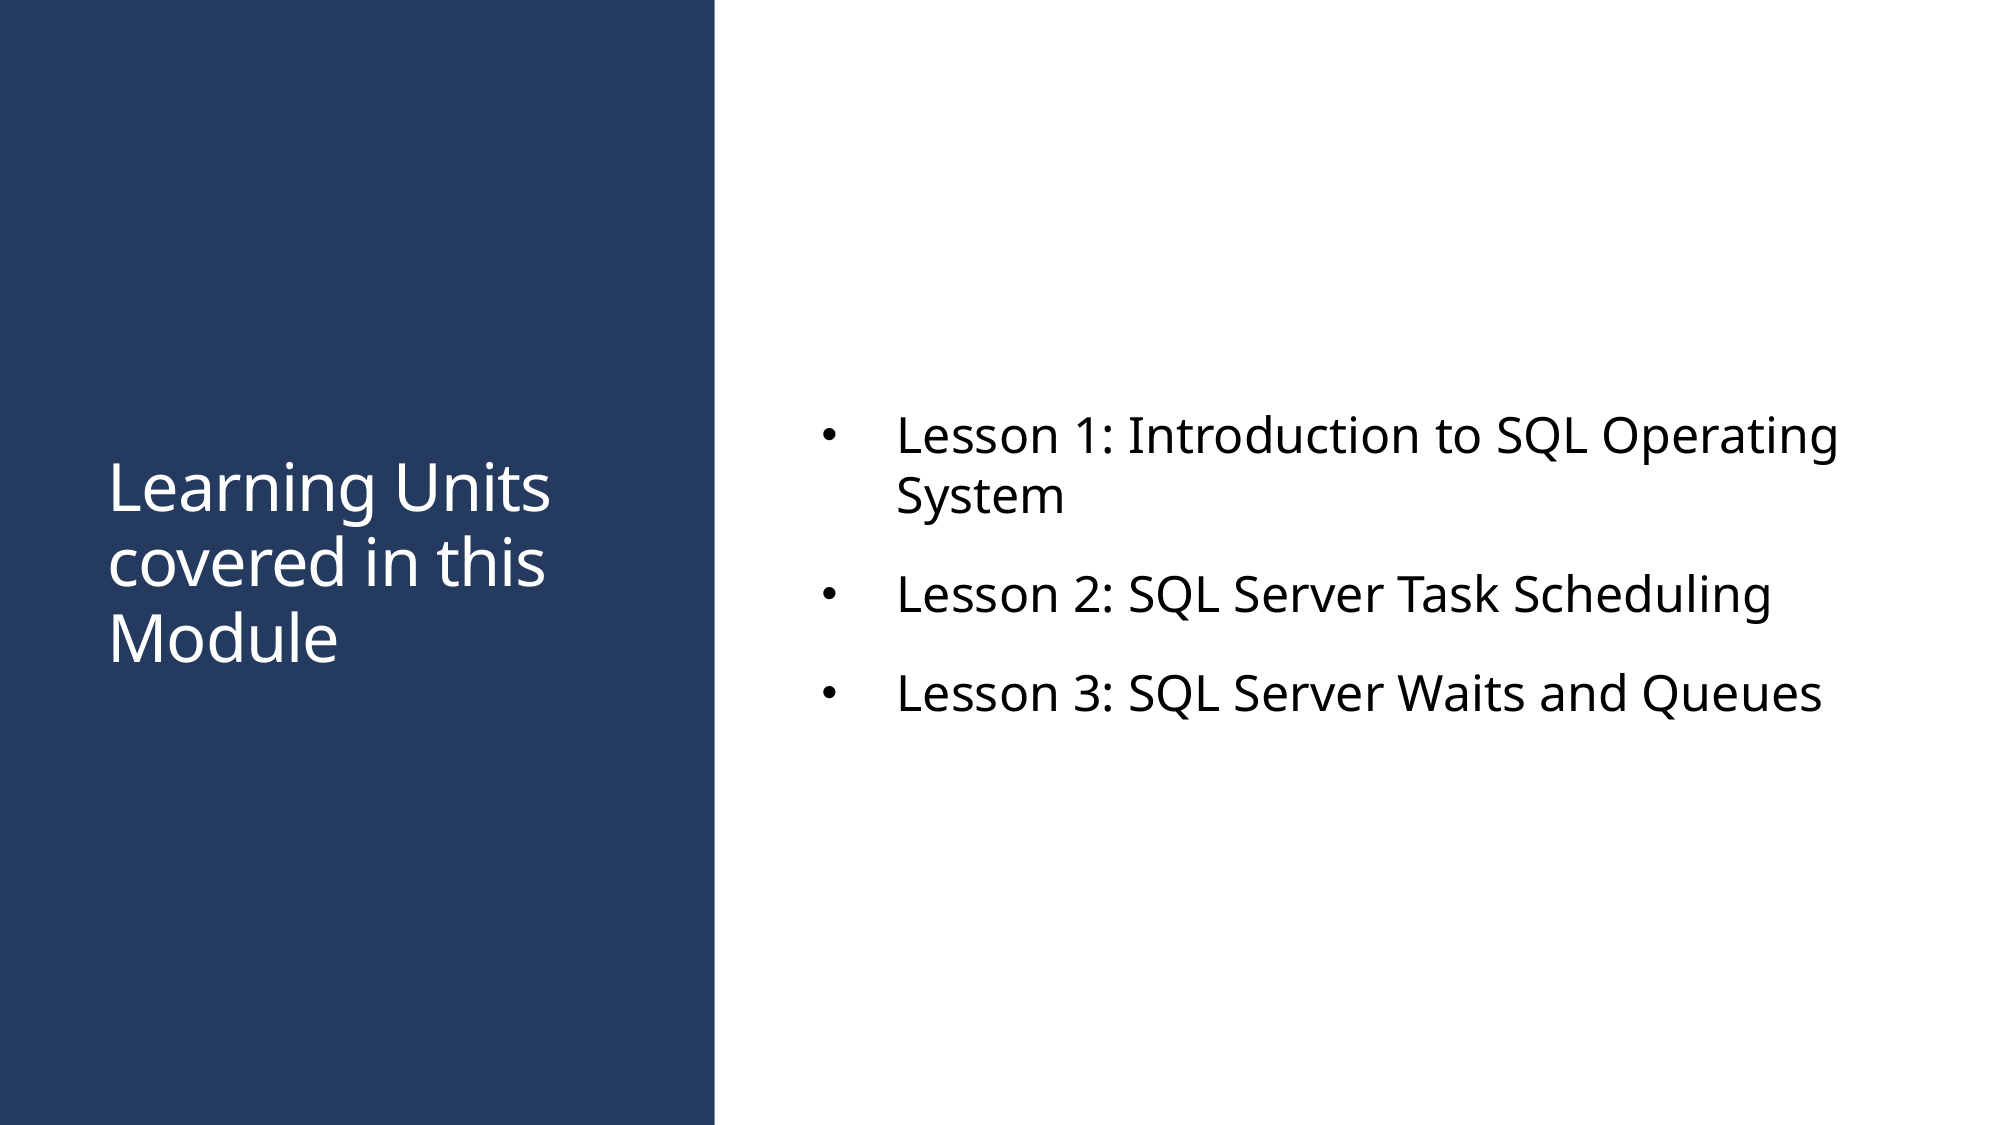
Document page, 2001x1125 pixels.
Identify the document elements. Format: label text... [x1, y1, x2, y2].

list Lesson 1: Introduction to SQL Operating System Lesson 2: SQL Server Task Scheduling Lesson 3: SQL Server Waits and Queues [821, 103, 1963, 1022]
title Learning Units covered in this Module [107, 103, 619, 1022]
